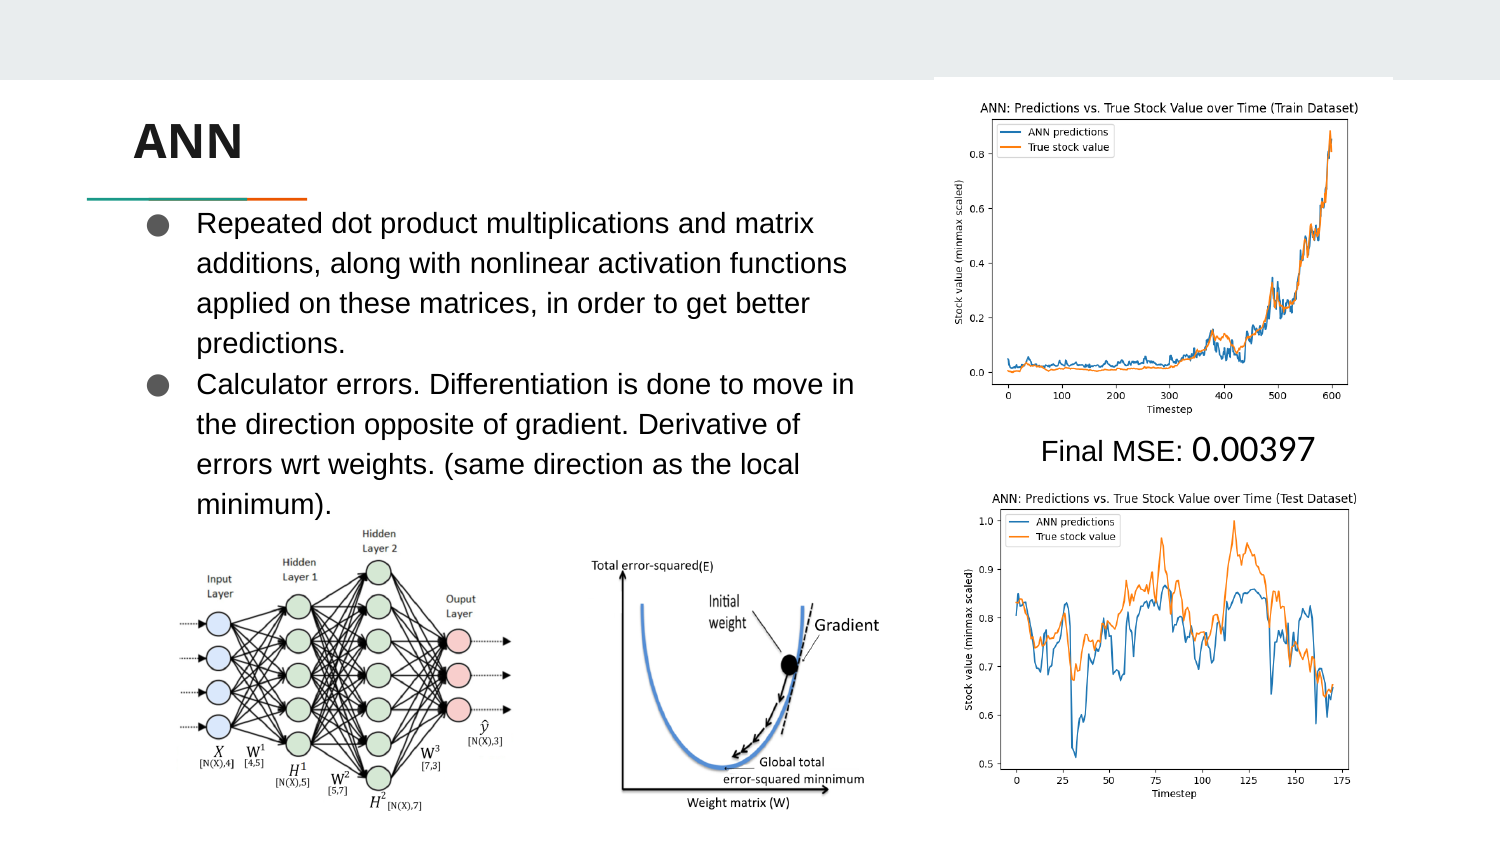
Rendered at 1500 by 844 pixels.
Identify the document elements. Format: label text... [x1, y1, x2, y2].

title ANN [119, 96, 928, 185]
text_box Final MSE: 0.00397 [1026, 416, 1422, 476]
list Repeated dot product multiplications and matrix additions, along with nonlinear activation functions applied on these matrices, in order to get better predictions. Calculator errors. Differentiation is done to move in the direction opposite of gradient. Derivative of errors wrt weights. (same direction as the local minimum). [106, 184, 884, 676]
picture [588, 556, 889, 818]
picture [176, 525, 514, 812]
picture [933, 76, 1394, 422]
picture [944, 468, 1394, 806]
